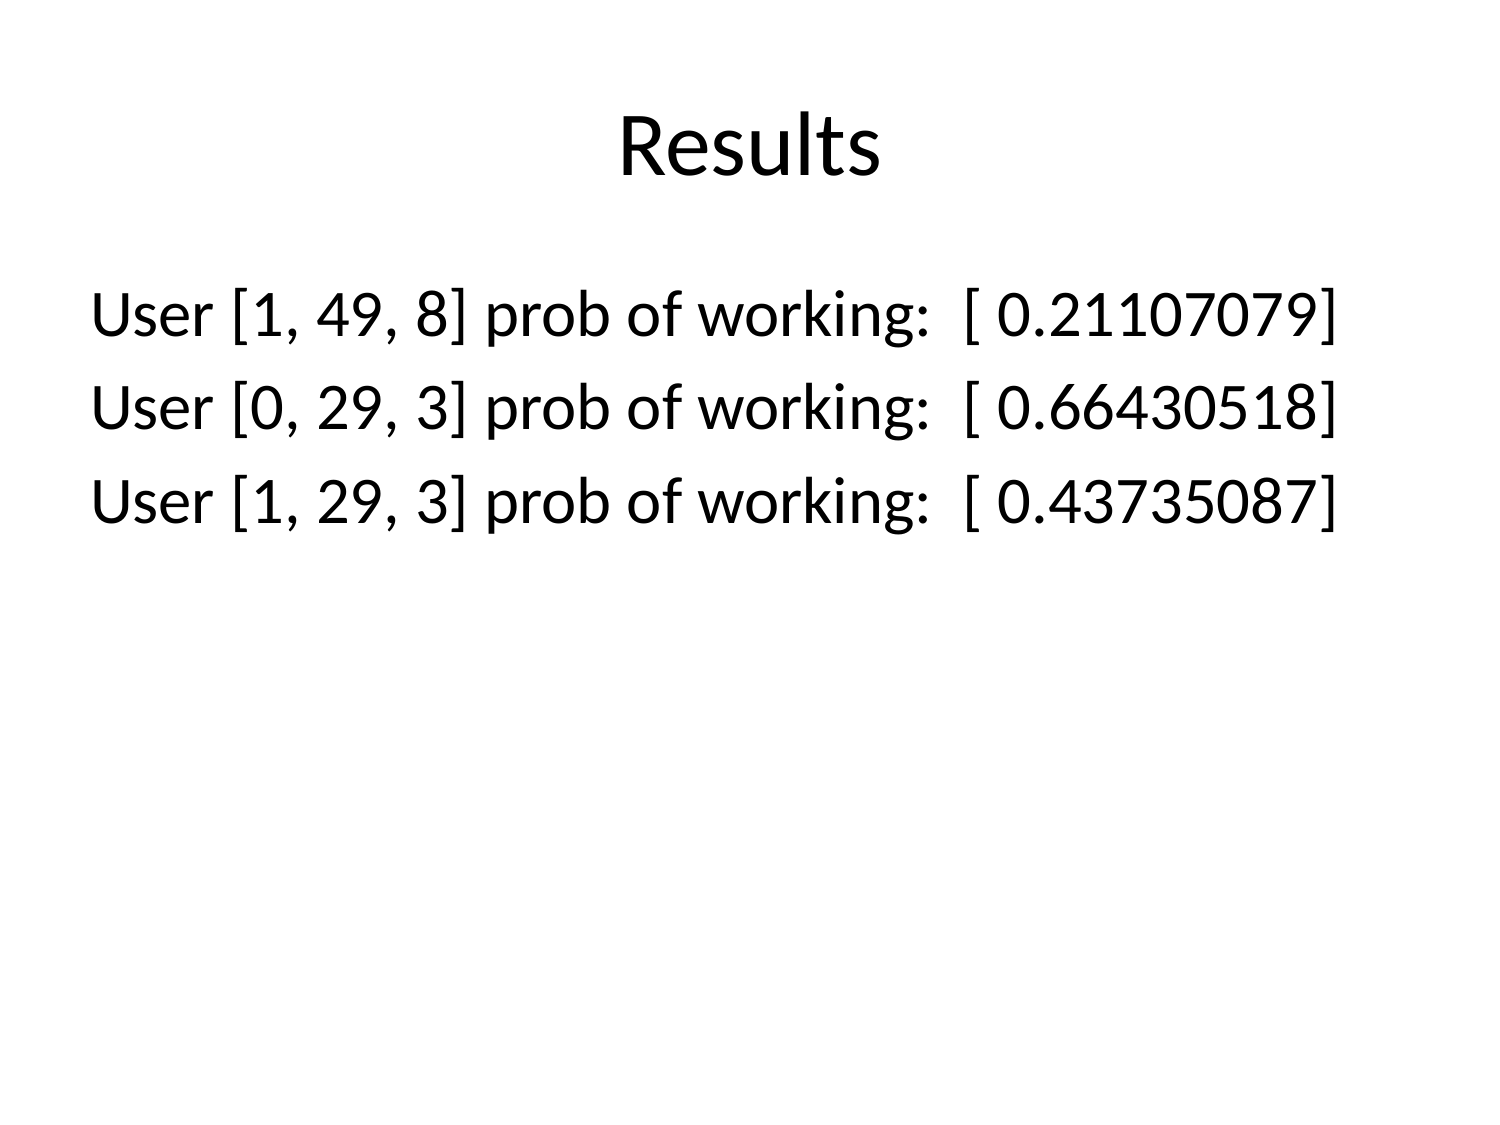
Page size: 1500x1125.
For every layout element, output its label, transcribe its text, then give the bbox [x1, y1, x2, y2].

list User [1, 49, 8] prob of working: [ 0.21107079] User [0, 29, 3] prob of working: [ 0.66430518] User [1, 29, 3] prob of working: [ 0.43735087] [75, 262, 1425, 1005]
title Results [75, 45, 1425, 233]
